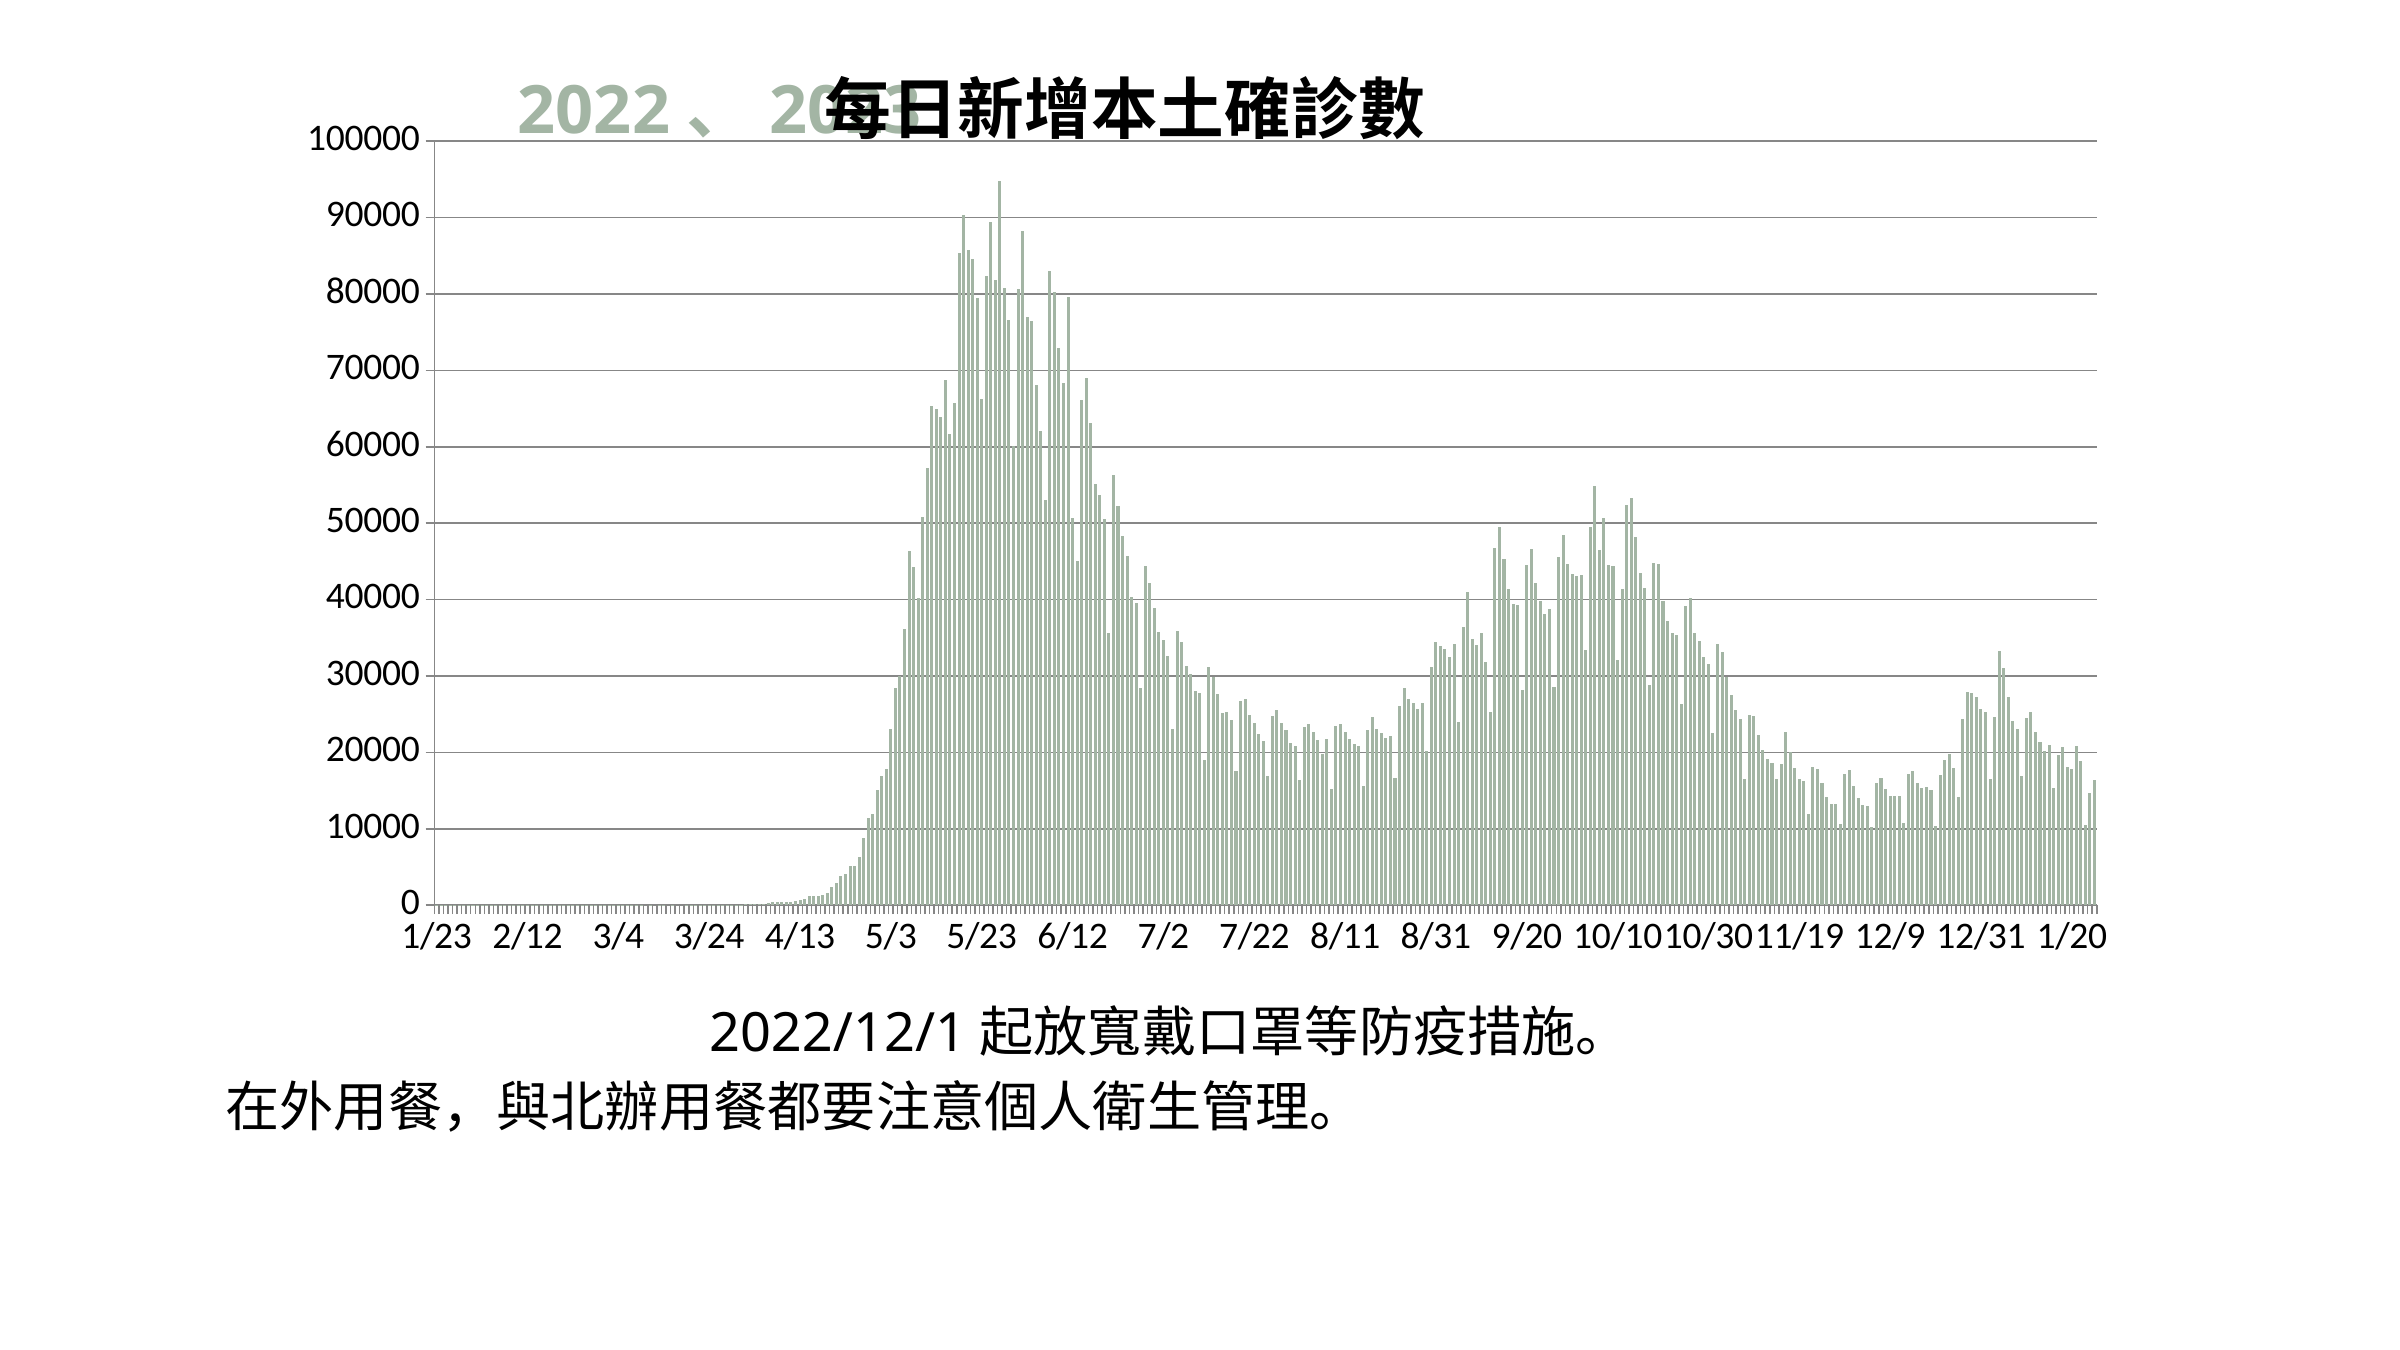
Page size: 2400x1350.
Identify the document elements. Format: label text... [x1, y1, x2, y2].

text_box 2022、2023 [502, 59, 809, 104]
text_box 2022/12/1起放寬戴口罩等防疫措施。 [694, 989, 1646, 1070]
chart [269, 104, 2146, 976]
text_box 每日新增本土確診數 [809, 59, 1441, 104]
text_box 在外用餐，與北辦用餐都要注意個人衛生管理。 [210, 1064, 1380, 1145]
